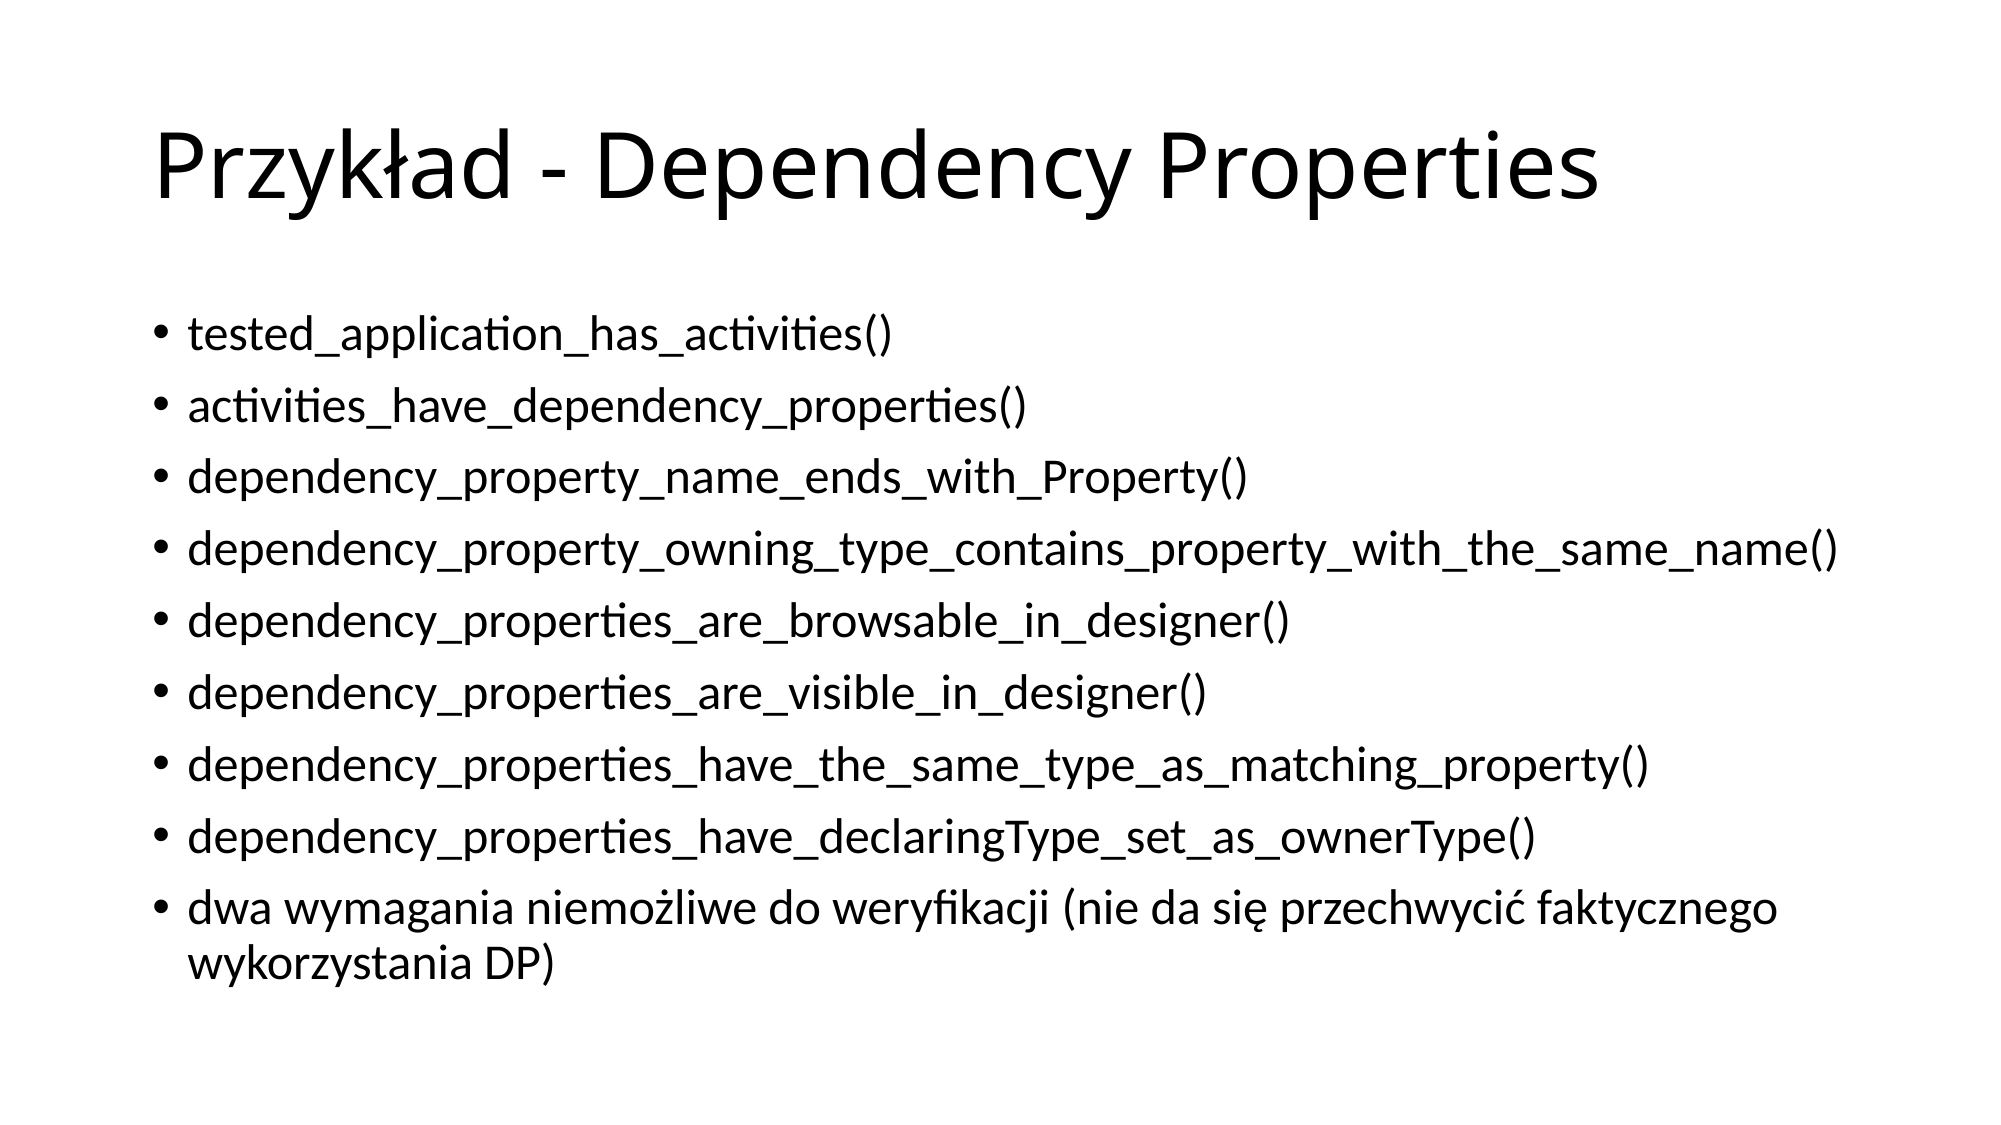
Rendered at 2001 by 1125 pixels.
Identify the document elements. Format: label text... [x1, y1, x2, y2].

list tested_application_has_activities() activities_have_dependency_properties() dependency_property_name_ends_with_Property() dependency_property_owning_type_contains_property_with_the_same_name() dependency_properties_are_browsable_in_designer() dependency_properties_are_visible_in_designer() dependency_properties_have_the_same_type_as_matching_property() dependency_properties_have_declaringType_set_as_ownerType() dwa wymagania niemożliwe do weryfikacji (nie da się przechwycić faktycznego wykorzystania DP) [137, 299, 1863, 1014]
title Przykład - Dependency Properties [137, 59, 1863, 278]
